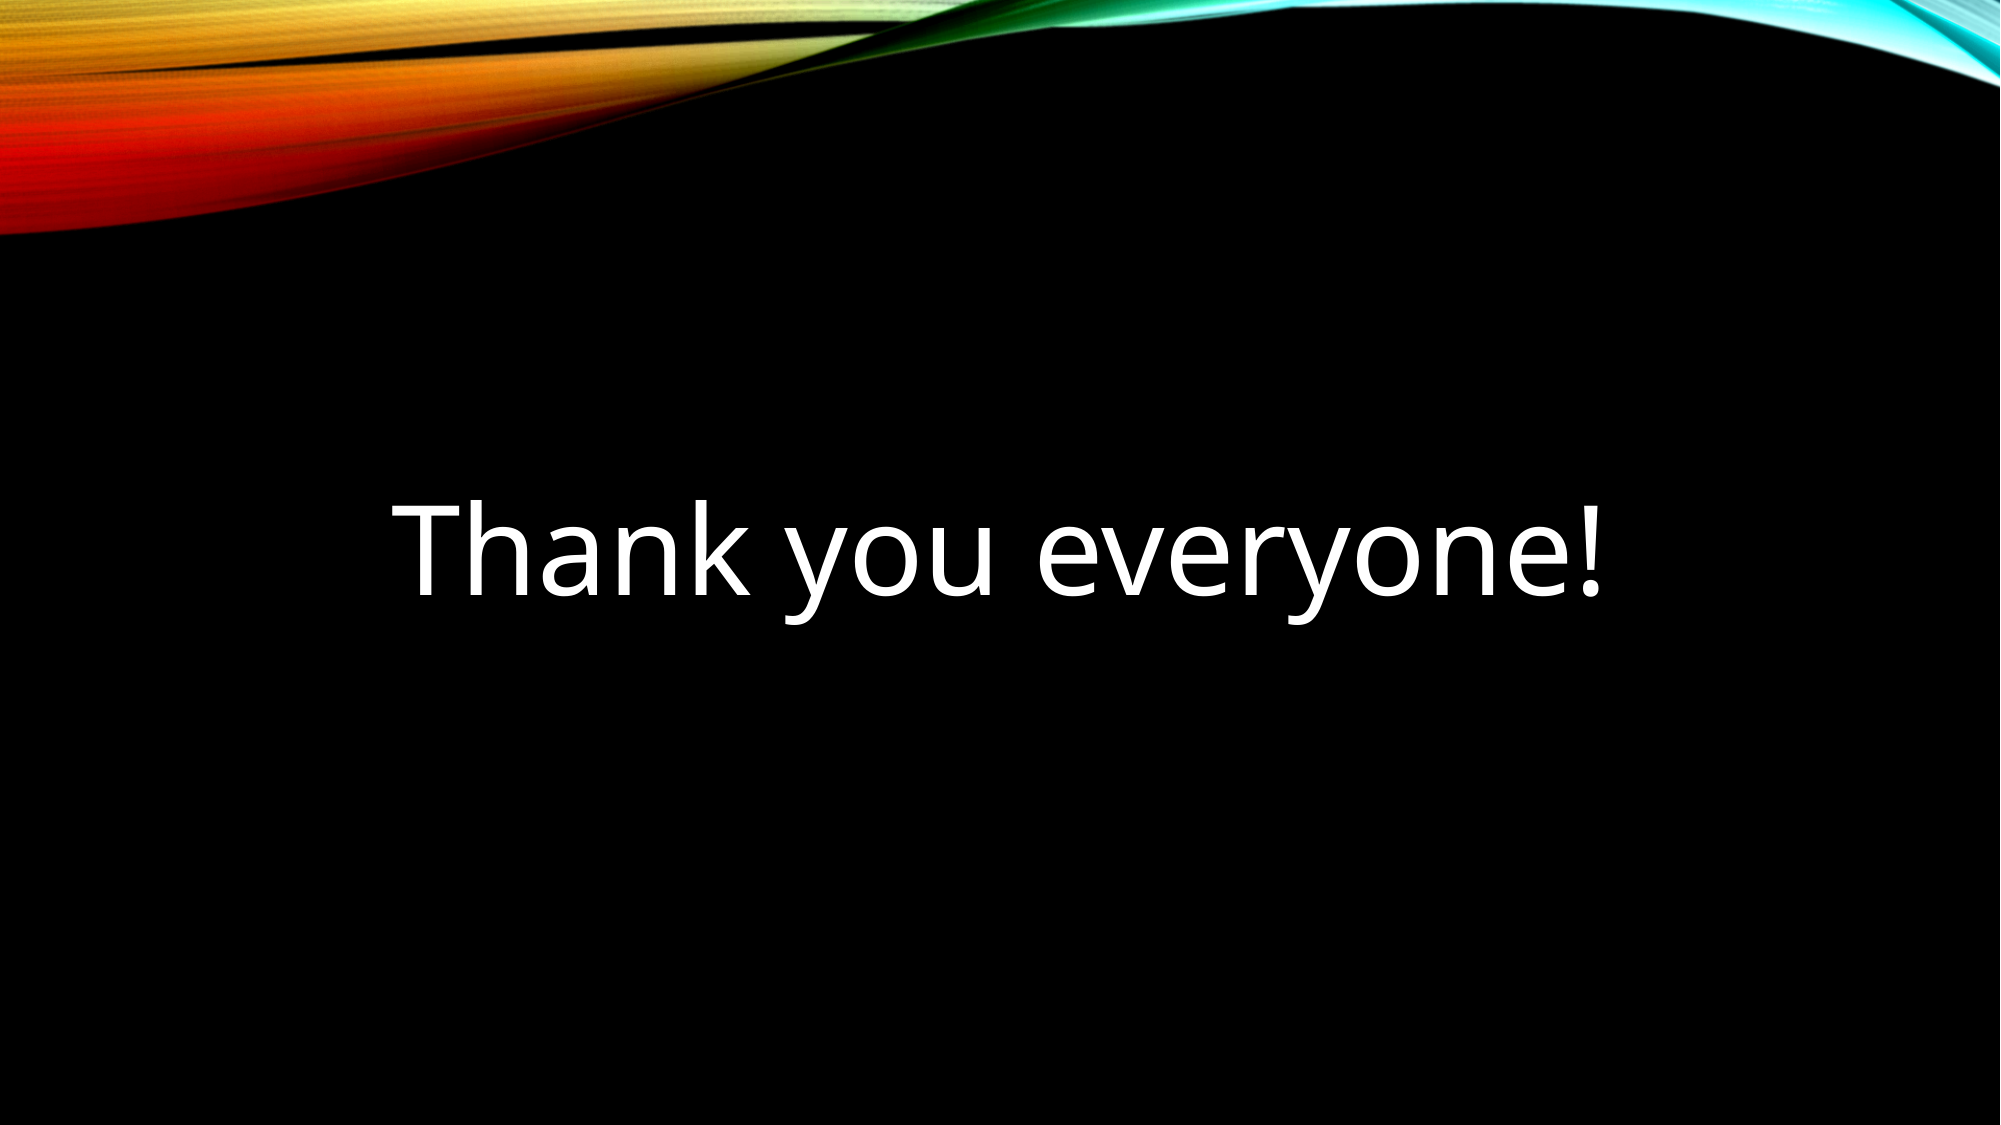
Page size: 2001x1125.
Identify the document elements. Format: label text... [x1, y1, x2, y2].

list Thank you everyone! [112, 153, 1888, 1021]
picture [0, 0, 2000, 237]
